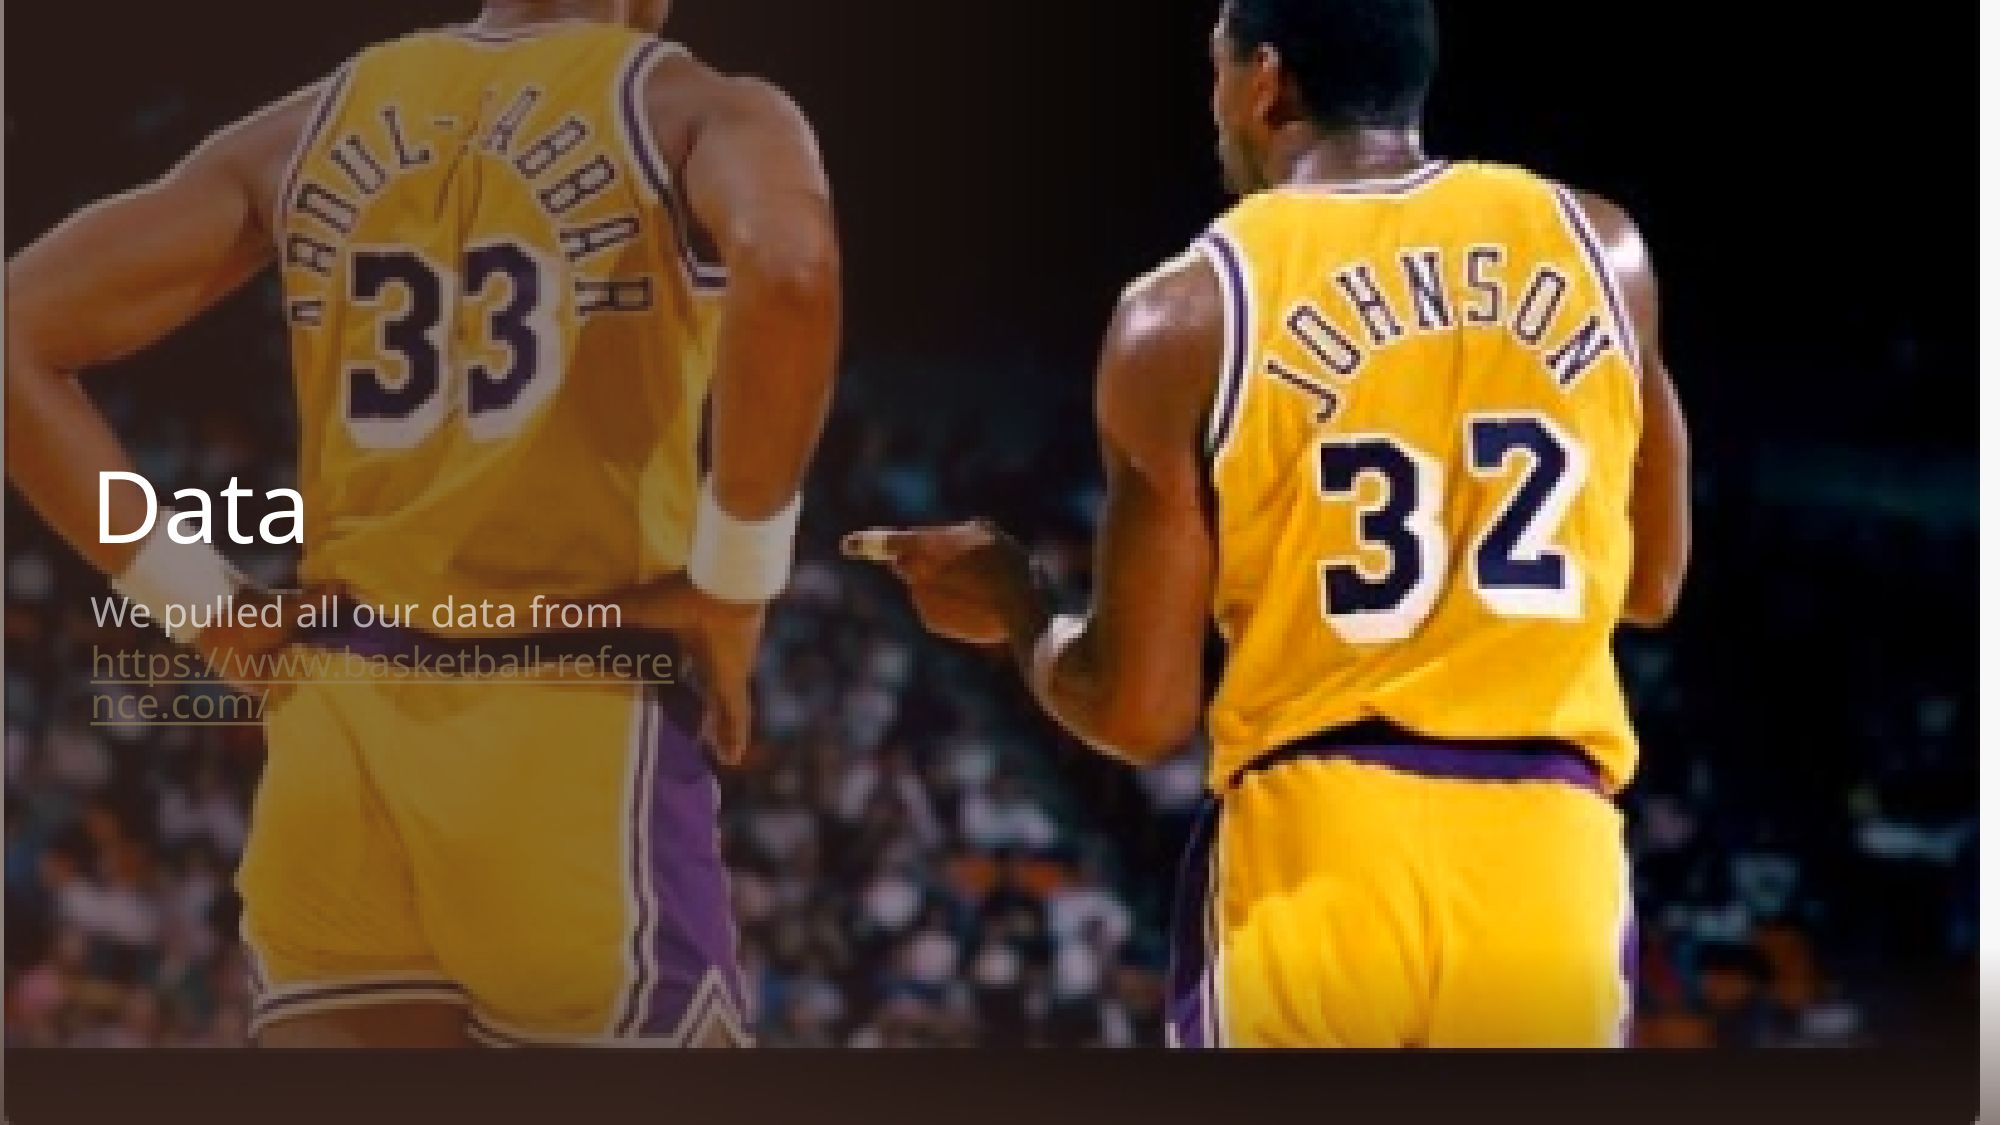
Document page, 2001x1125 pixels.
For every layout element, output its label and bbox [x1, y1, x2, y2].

list [0, 0, 2000, 1125]
